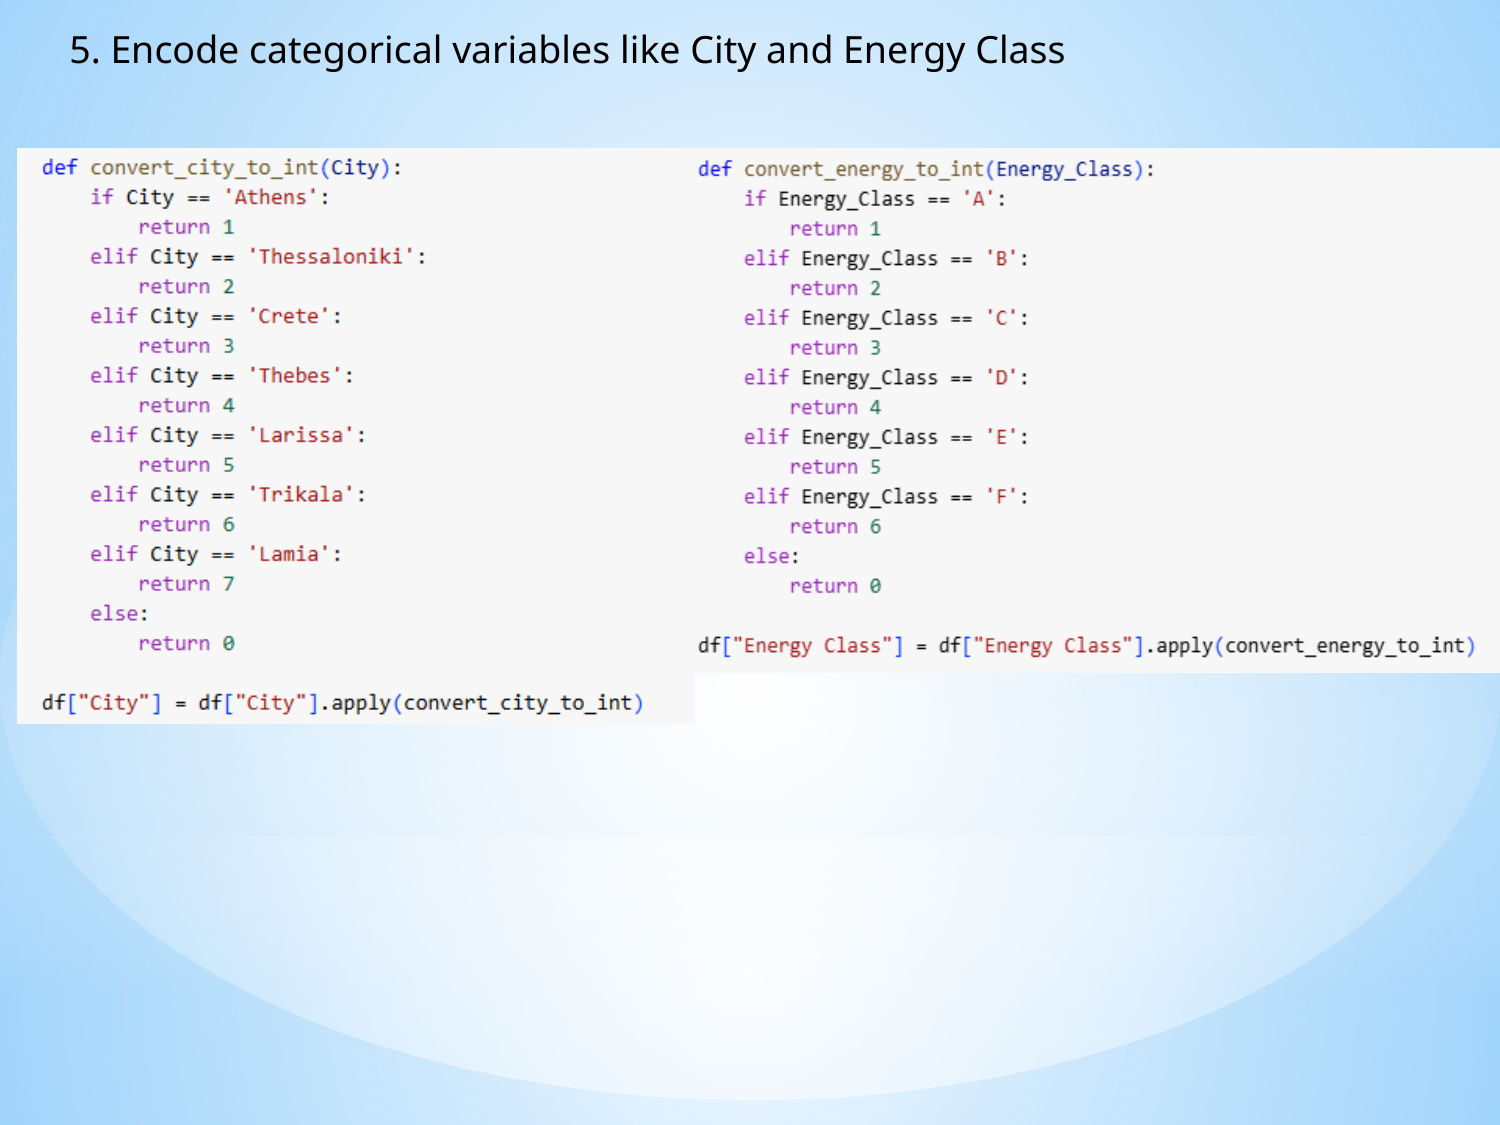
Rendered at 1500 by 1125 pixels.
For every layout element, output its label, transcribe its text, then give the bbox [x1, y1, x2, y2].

text_box 5. Encode categorical variables like City and Energy Class [54, 19, 1082, 79]
picture [17, 148, 1500, 725]
